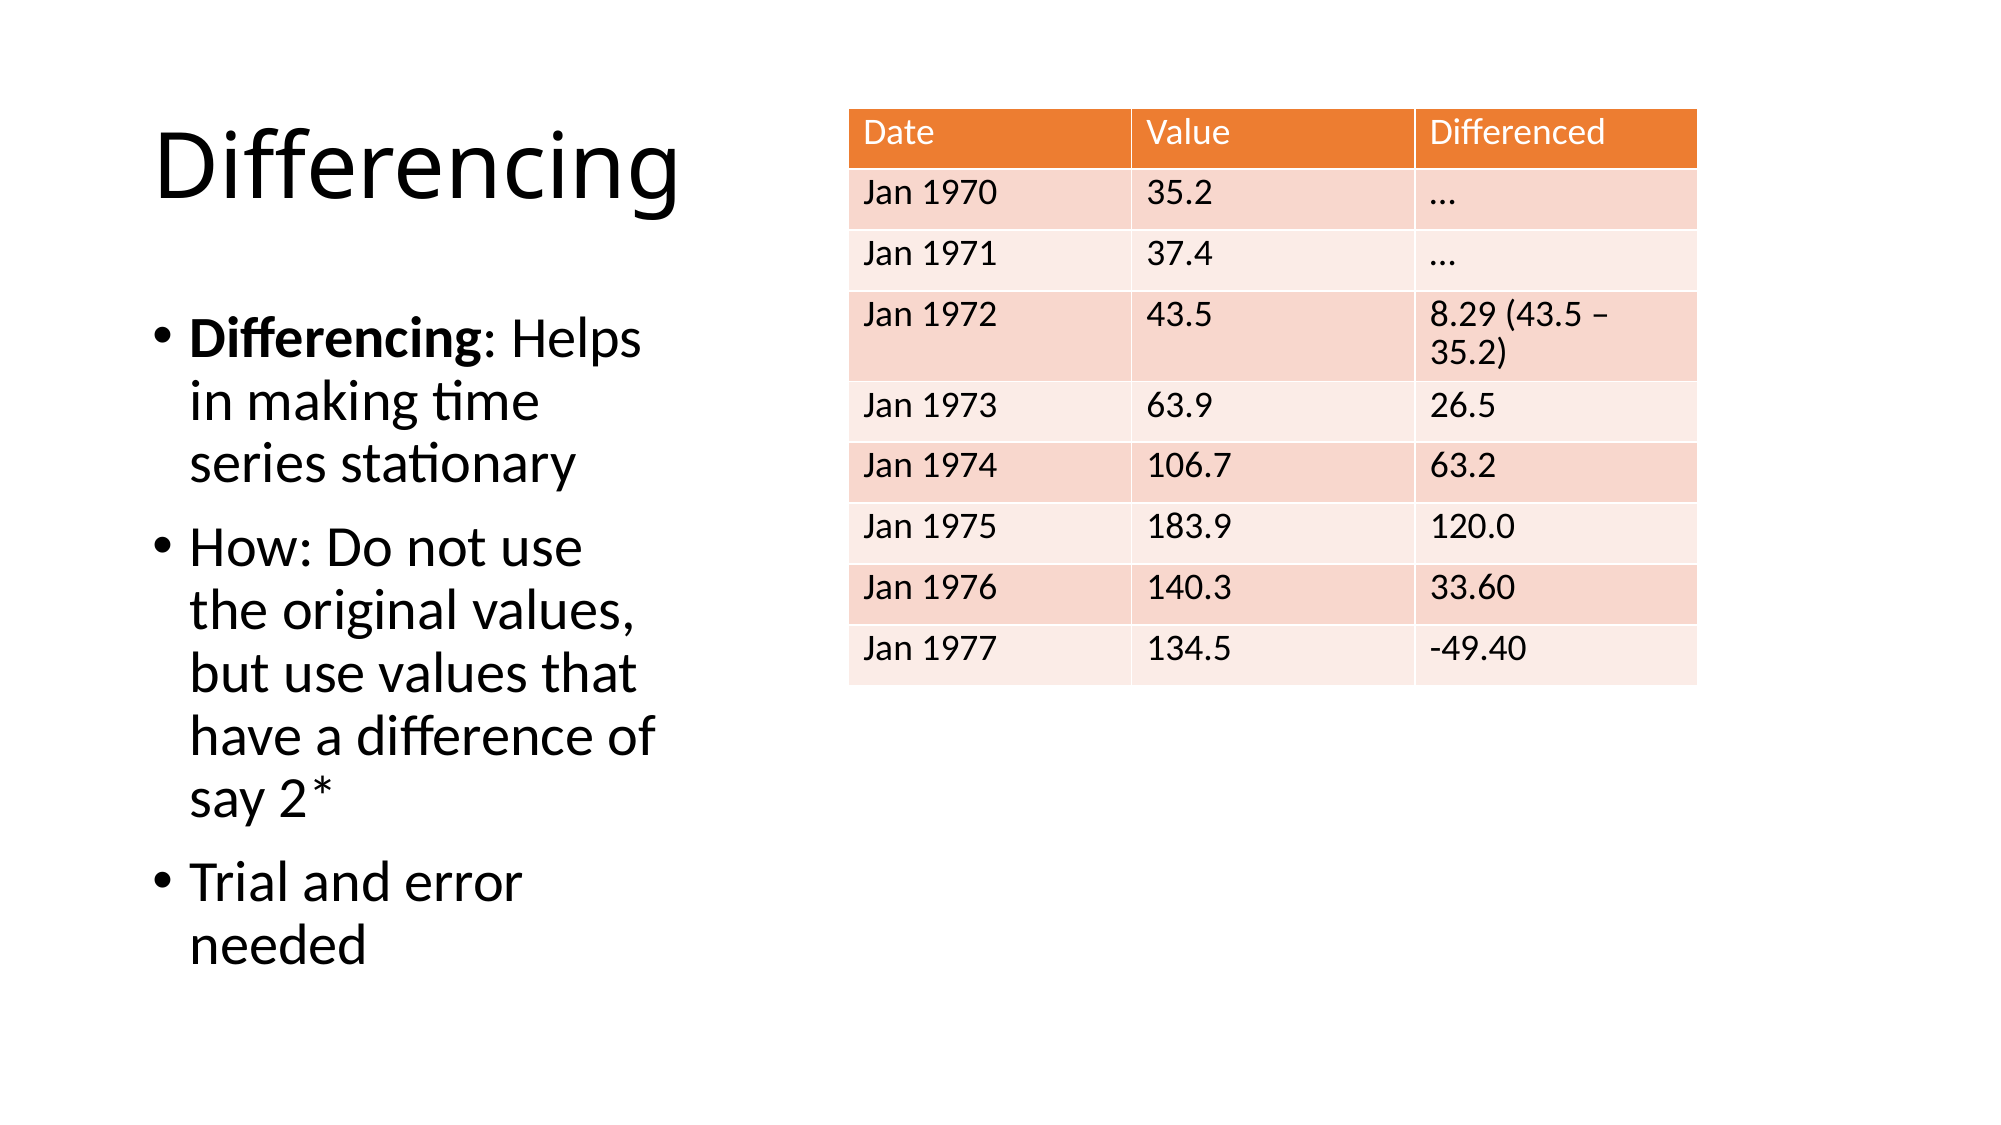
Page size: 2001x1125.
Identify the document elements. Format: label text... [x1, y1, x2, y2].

table_cell Jan 1977 [849, 626, 1131, 685]
table_cell … [1416, 231, 1697, 290]
table_cell 120.0 [1416, 504, 1697, 563]
table_cell 43.5 [1132, 292, 1414, 381]
table_cell 106.7 [1132, 443, 1414, 502]
title Differencing [137, 59, 1863, 278]
table_cell 8.29 (43.5 – 35.2) [1416, 292, 1697, 381]
list Differencing: Helps in making time series stationary How: Do not use the original values, but use values that have a difference of say 2* Trial and error needed [137, 299, 678, 1014]
table_cell Jan 1972 [849, 292, 1131, 381]
table_cell 35.2 [1132, 170, 1414, 229]
table_header Differenced [1416, 109, 1697, 168]
table_cell Jan 1974 [849, 443, 1131, 502]
table_cell 63.9 [1132, 382, 1414, 441]
table_cell … [1416, 170, 1697, 229]
table_cell 140.3 [1132, 565, 1414, 624]
table_cell 183.9 [1132, 504, 1414, 563]
table_header Date [849, 109, 1131, 168]
table_cell Jan 1973 [849, 382, 1131, 441]
table_cell Jan 1970 [849, 170, 1131, 229]
table_cell 134.5 [1132, 626, 1414, 685]
table_cell Jan 1975 [849, 504, 1131, 563]
table_cell Jan 1976 [849, 565, 1131, 624]
table_cell 33.60 [1416, 565, 1697, 624]
table_cell -49.40 [1416, 626, 1697, 685]
table_cell 63.2 [1416, 443, 1697, 502]
table_header Value [1132, 109, 1414, 168]
table_cell Jan 1971 [849, 231, 1131, 290]
table_cell 26.5 [1416, 382, 1697, 441]
table_cell 37.4 [1132, 231, 1414, 290]
